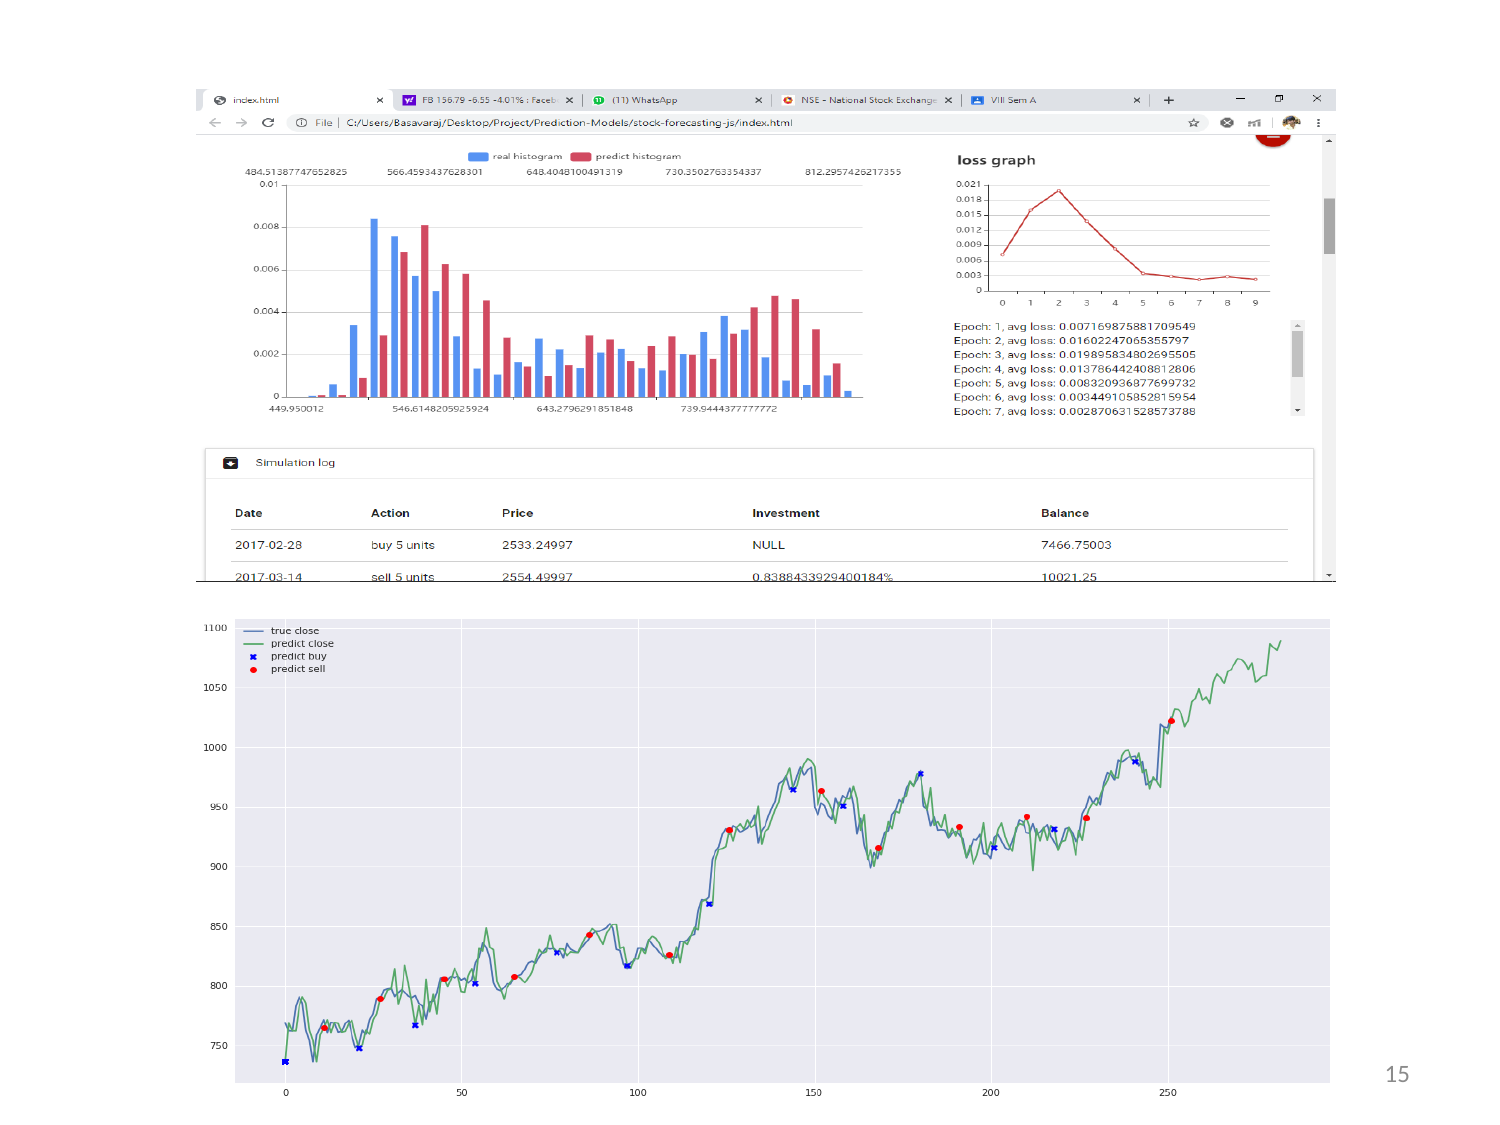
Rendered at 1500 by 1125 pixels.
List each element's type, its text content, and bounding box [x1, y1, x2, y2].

picture [196, 89, 1336, 583]
slide_number 15 [1340, 1042, 1425, 1103]
picture [196, 613, 1336, 1103]
